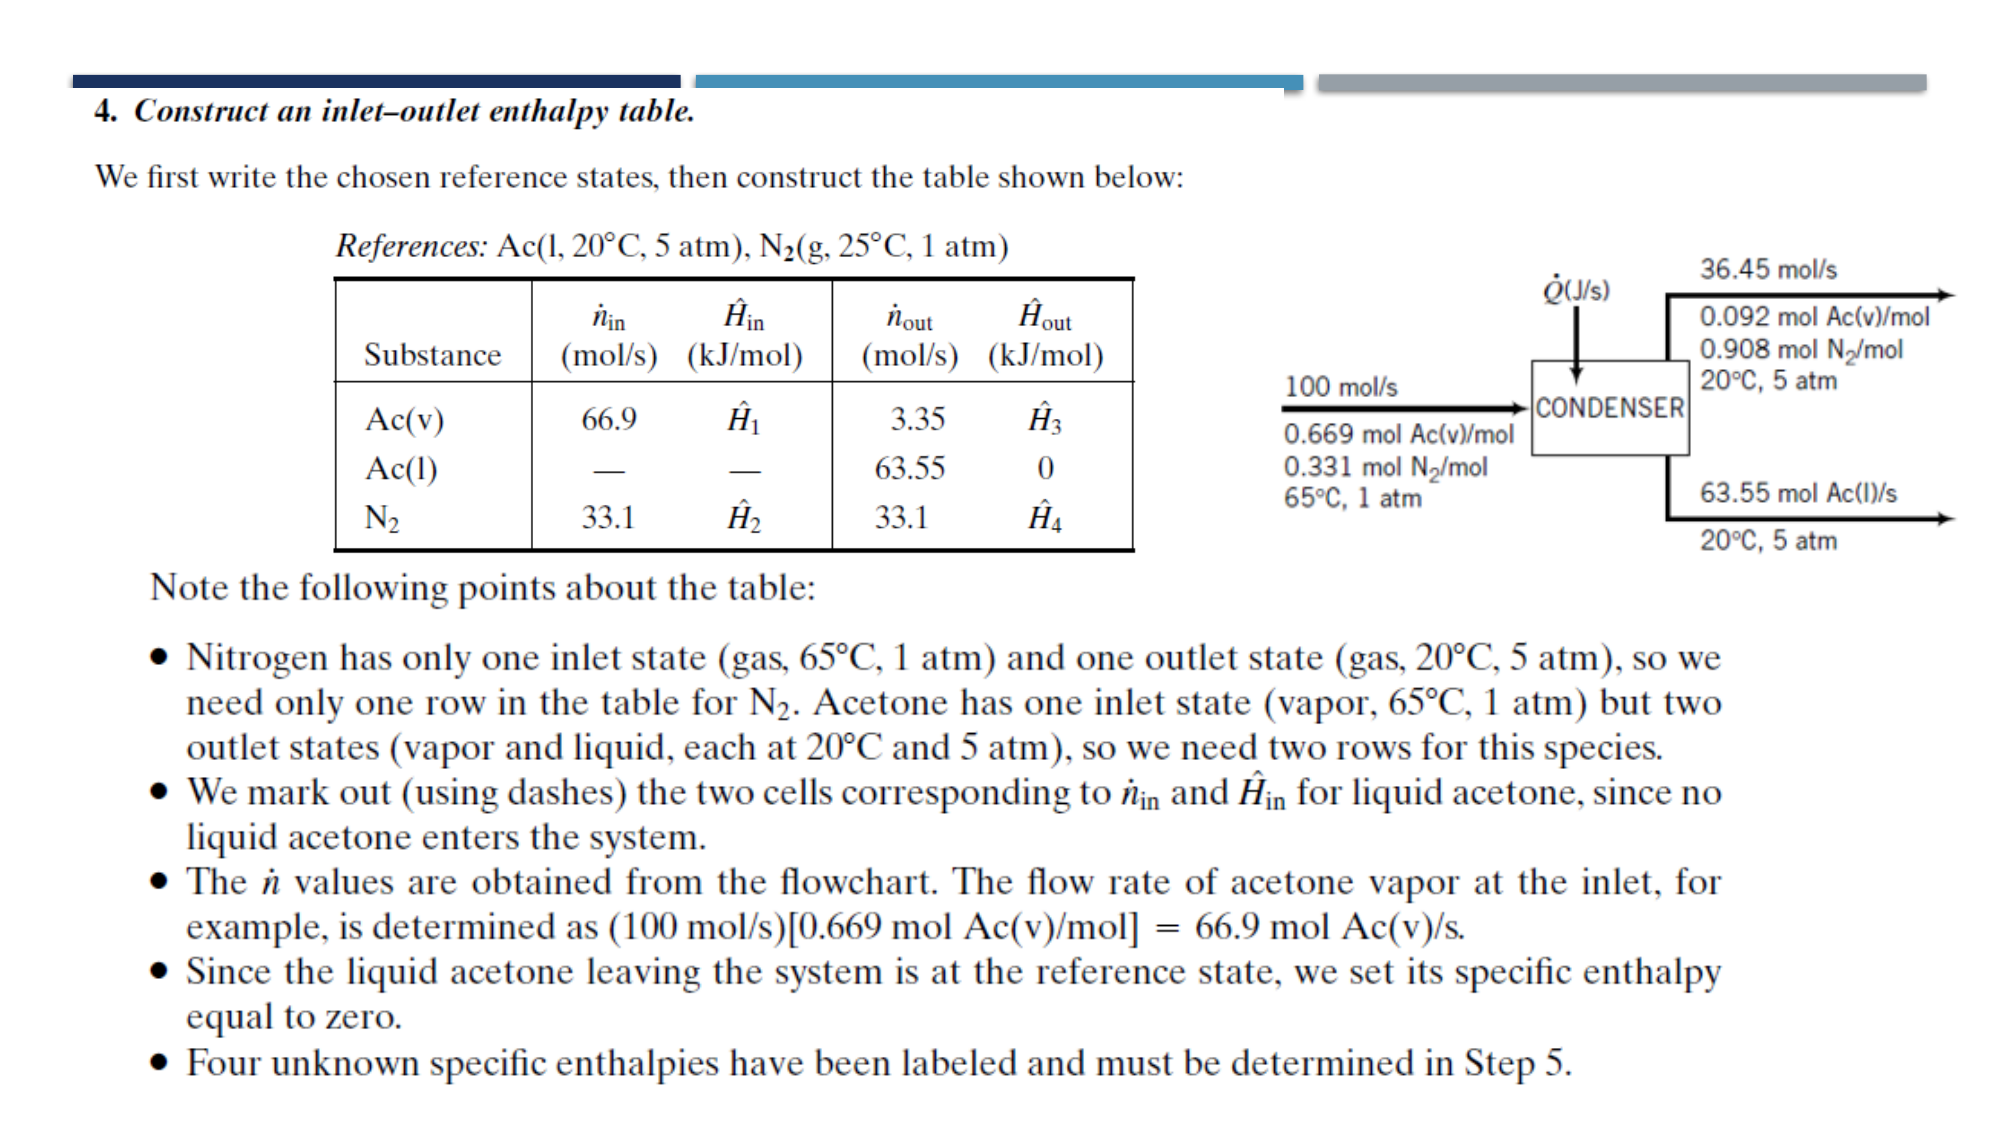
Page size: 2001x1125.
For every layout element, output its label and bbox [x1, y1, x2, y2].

picture [64, 88, 1981, 1109]
